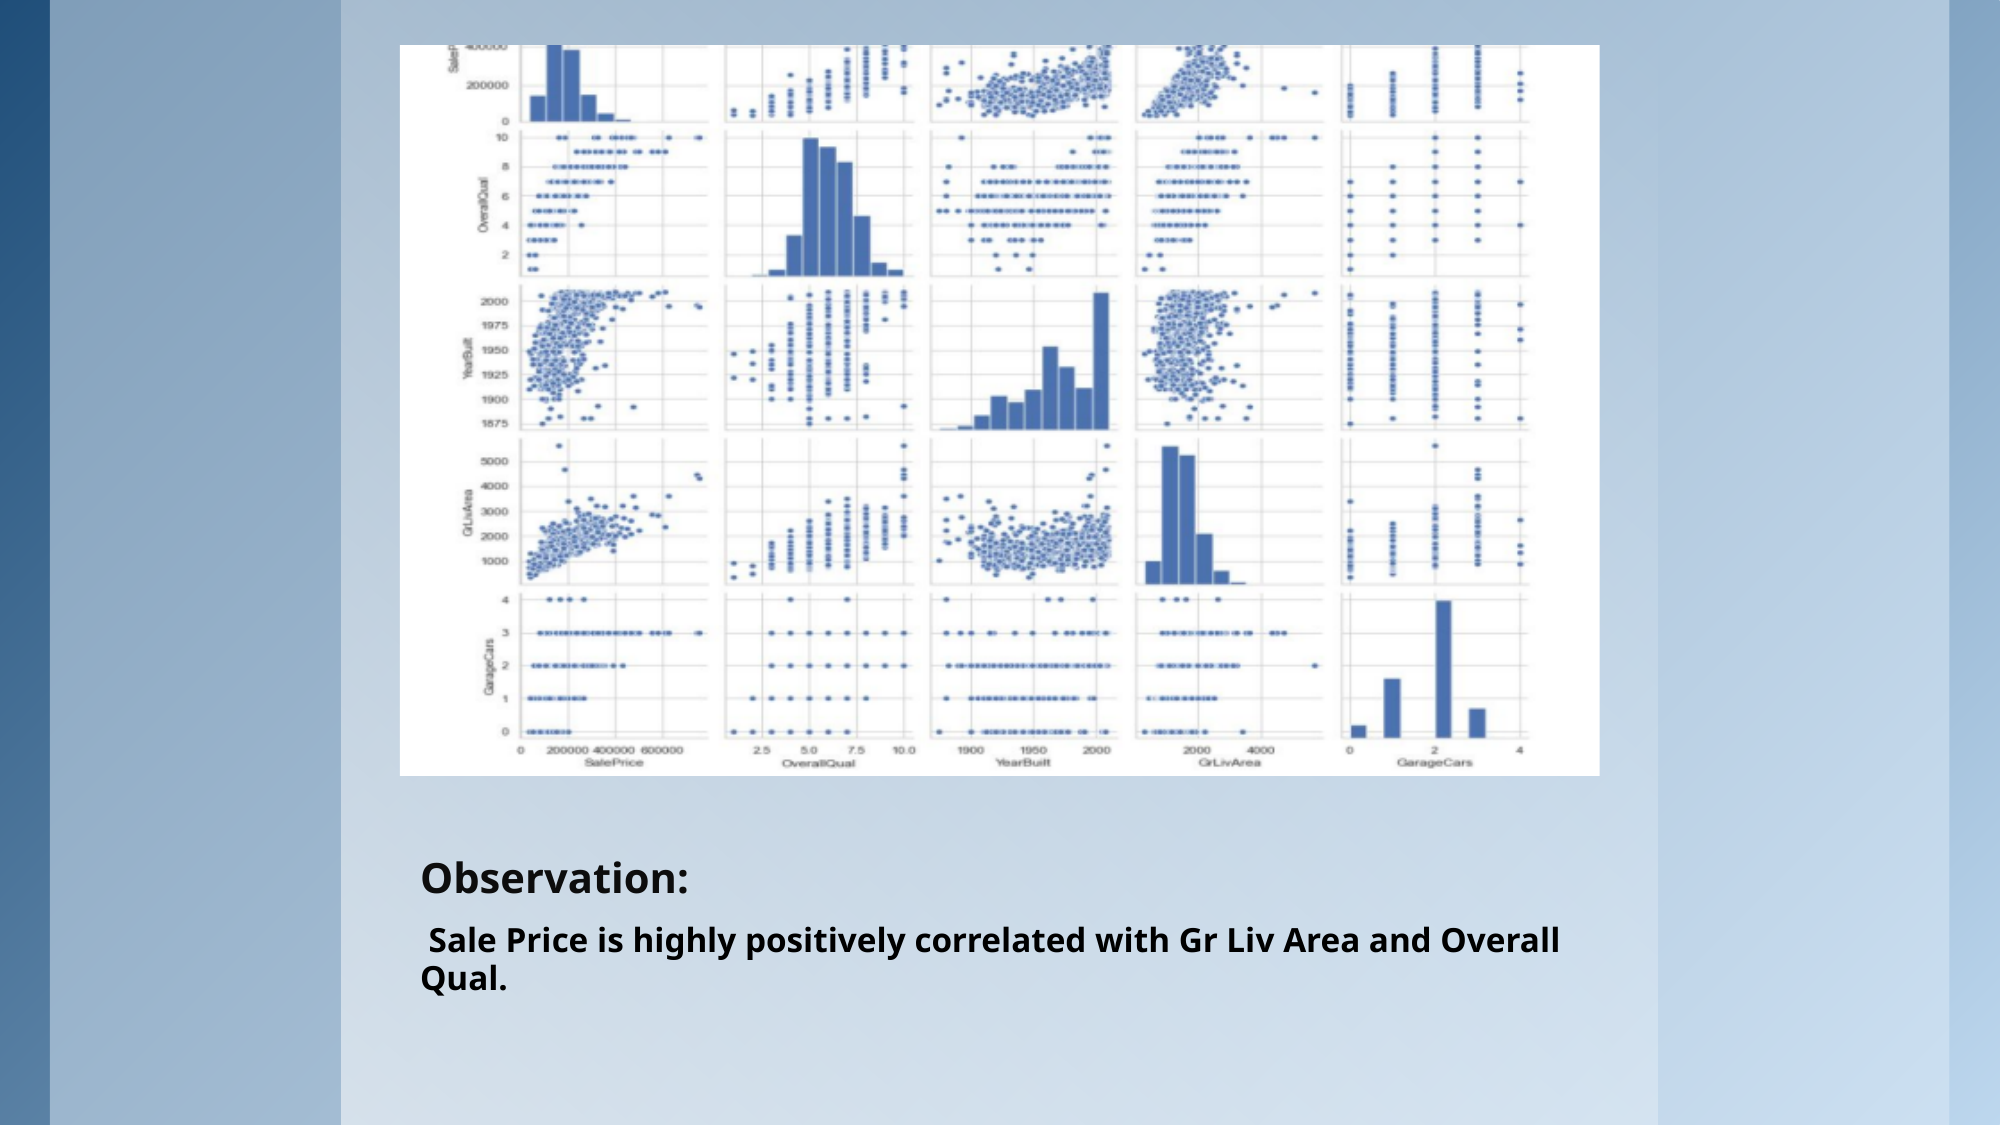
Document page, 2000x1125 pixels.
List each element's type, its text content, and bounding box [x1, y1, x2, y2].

title Observation: [399, 787, 1600, 912]
picture [399, 45, 1600, 776]
list Sale Price is highly positively correlated with Gr Liv Area and Overall Qual. [399, 912, 1600, 1046]
